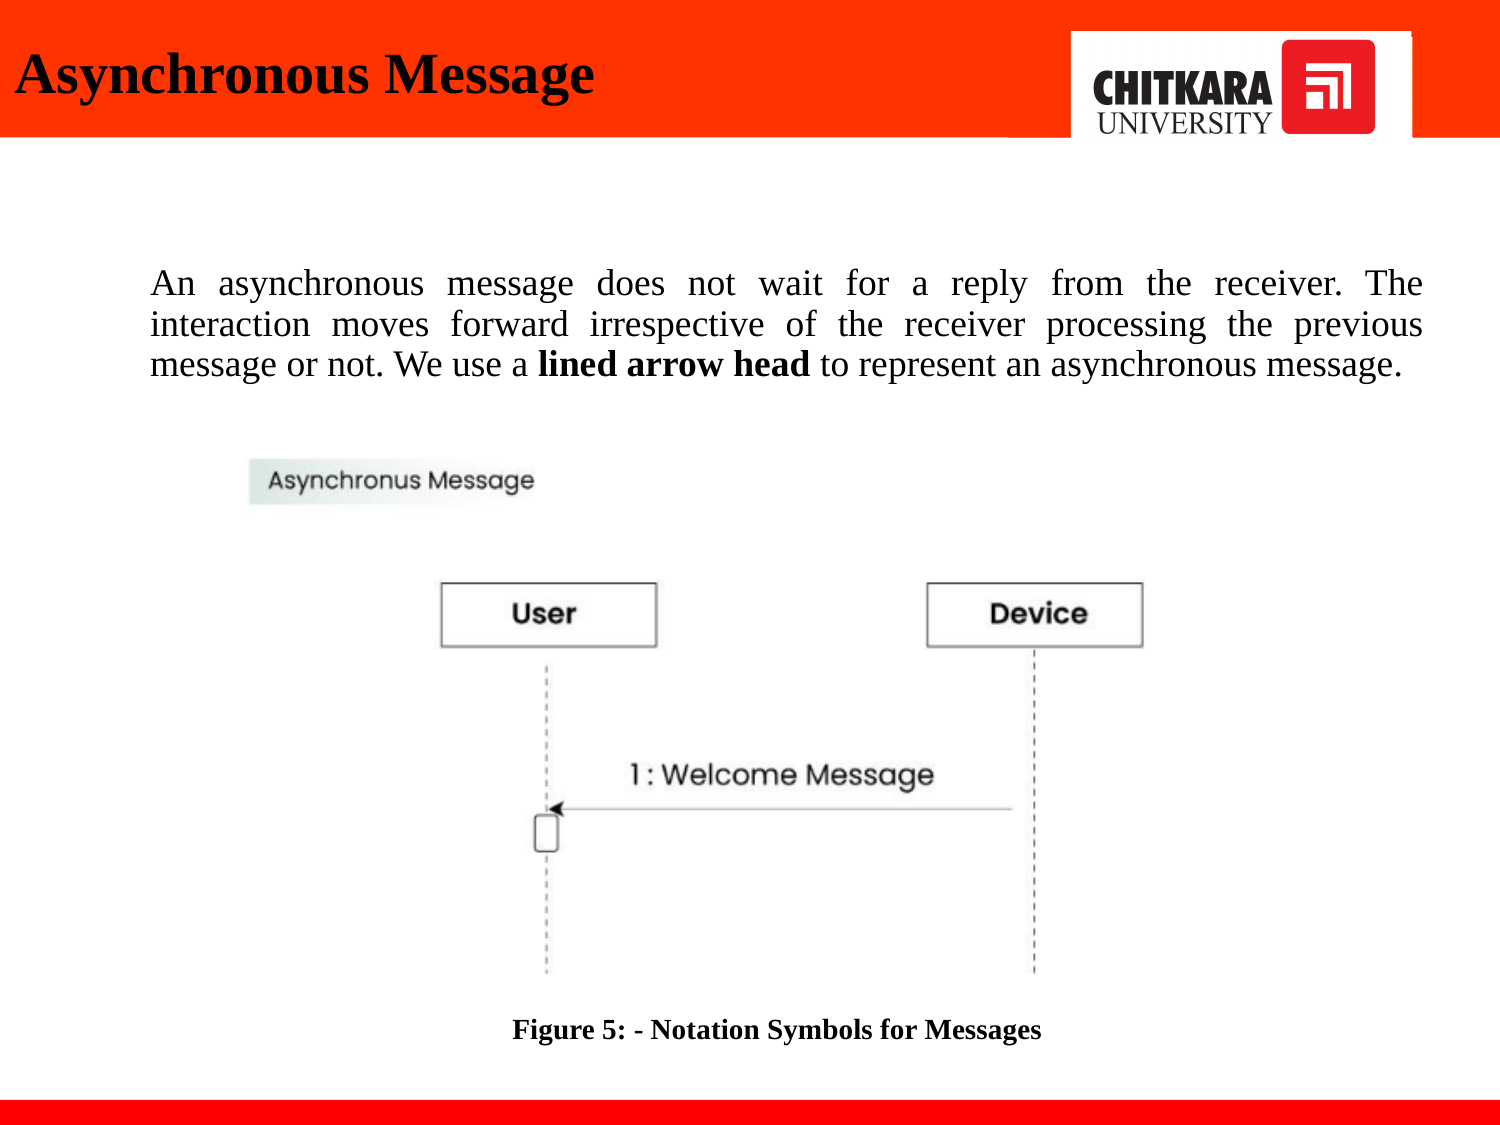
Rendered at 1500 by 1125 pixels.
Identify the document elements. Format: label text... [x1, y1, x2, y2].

picture [1074, 37, 1390, 138]
text_box Figure 5: - Notation Symbols for Messages [497, 1002, 1259, 1053]
title Asynchronous Message [0, 0, 900, 150]
list An asynchronous message does not wait for a reply from the receiver. The interaction moves forward irrespective of the receiver processing the previous message or not. We use a lined arrow head to represent an asynchronous message. [75, 263, 1425, 916]
picture [240, 446, 1199, 1003]
